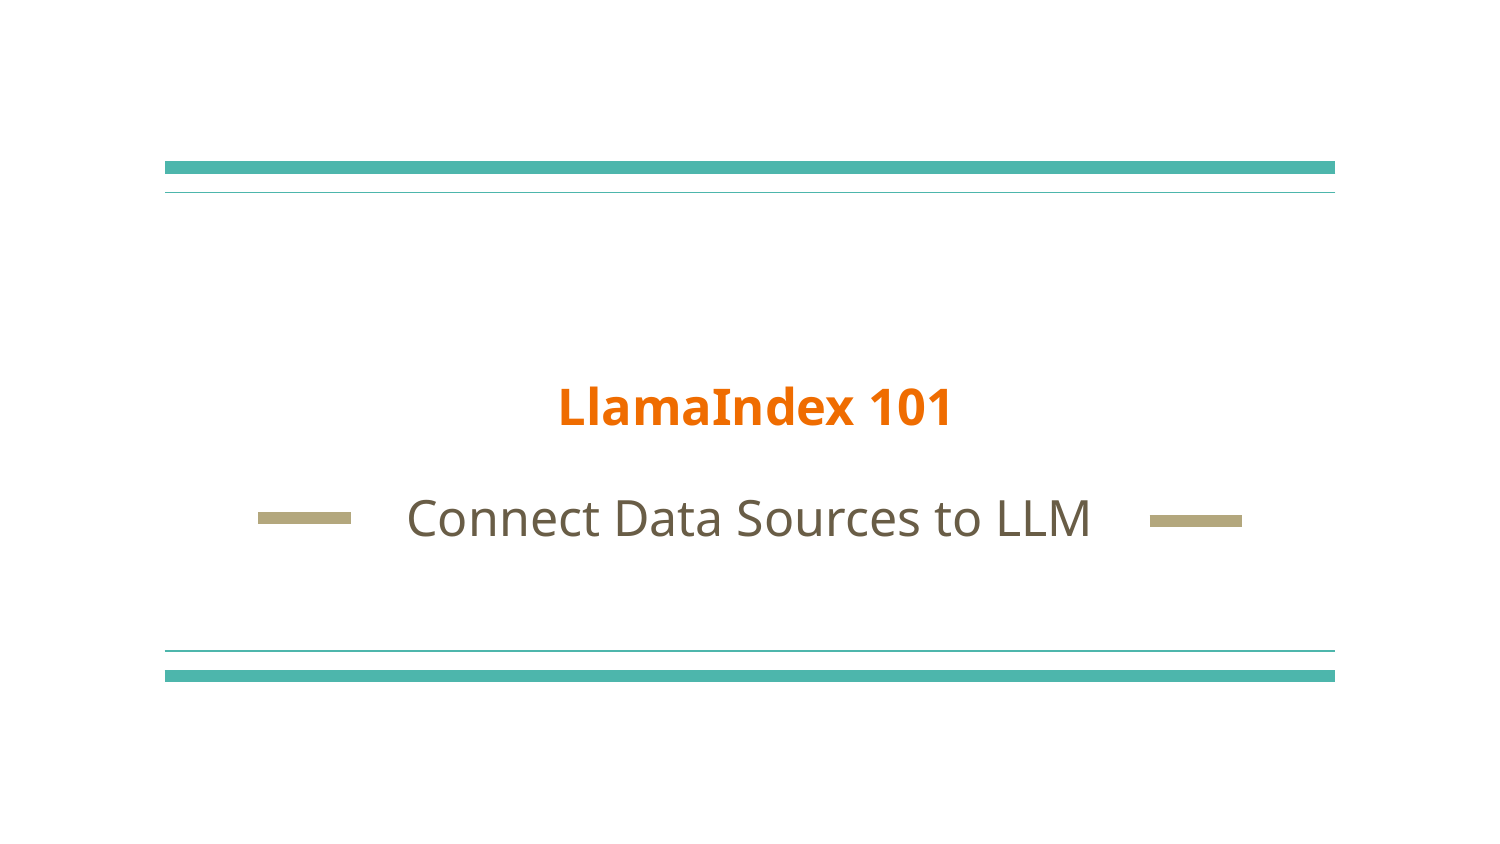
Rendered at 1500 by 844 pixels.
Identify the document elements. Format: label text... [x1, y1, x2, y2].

subtitle Connect Data Sources to LLM [350, 467, 1150, 598]
title LlamaIndex 101 [164, 287, 1336, 456]
